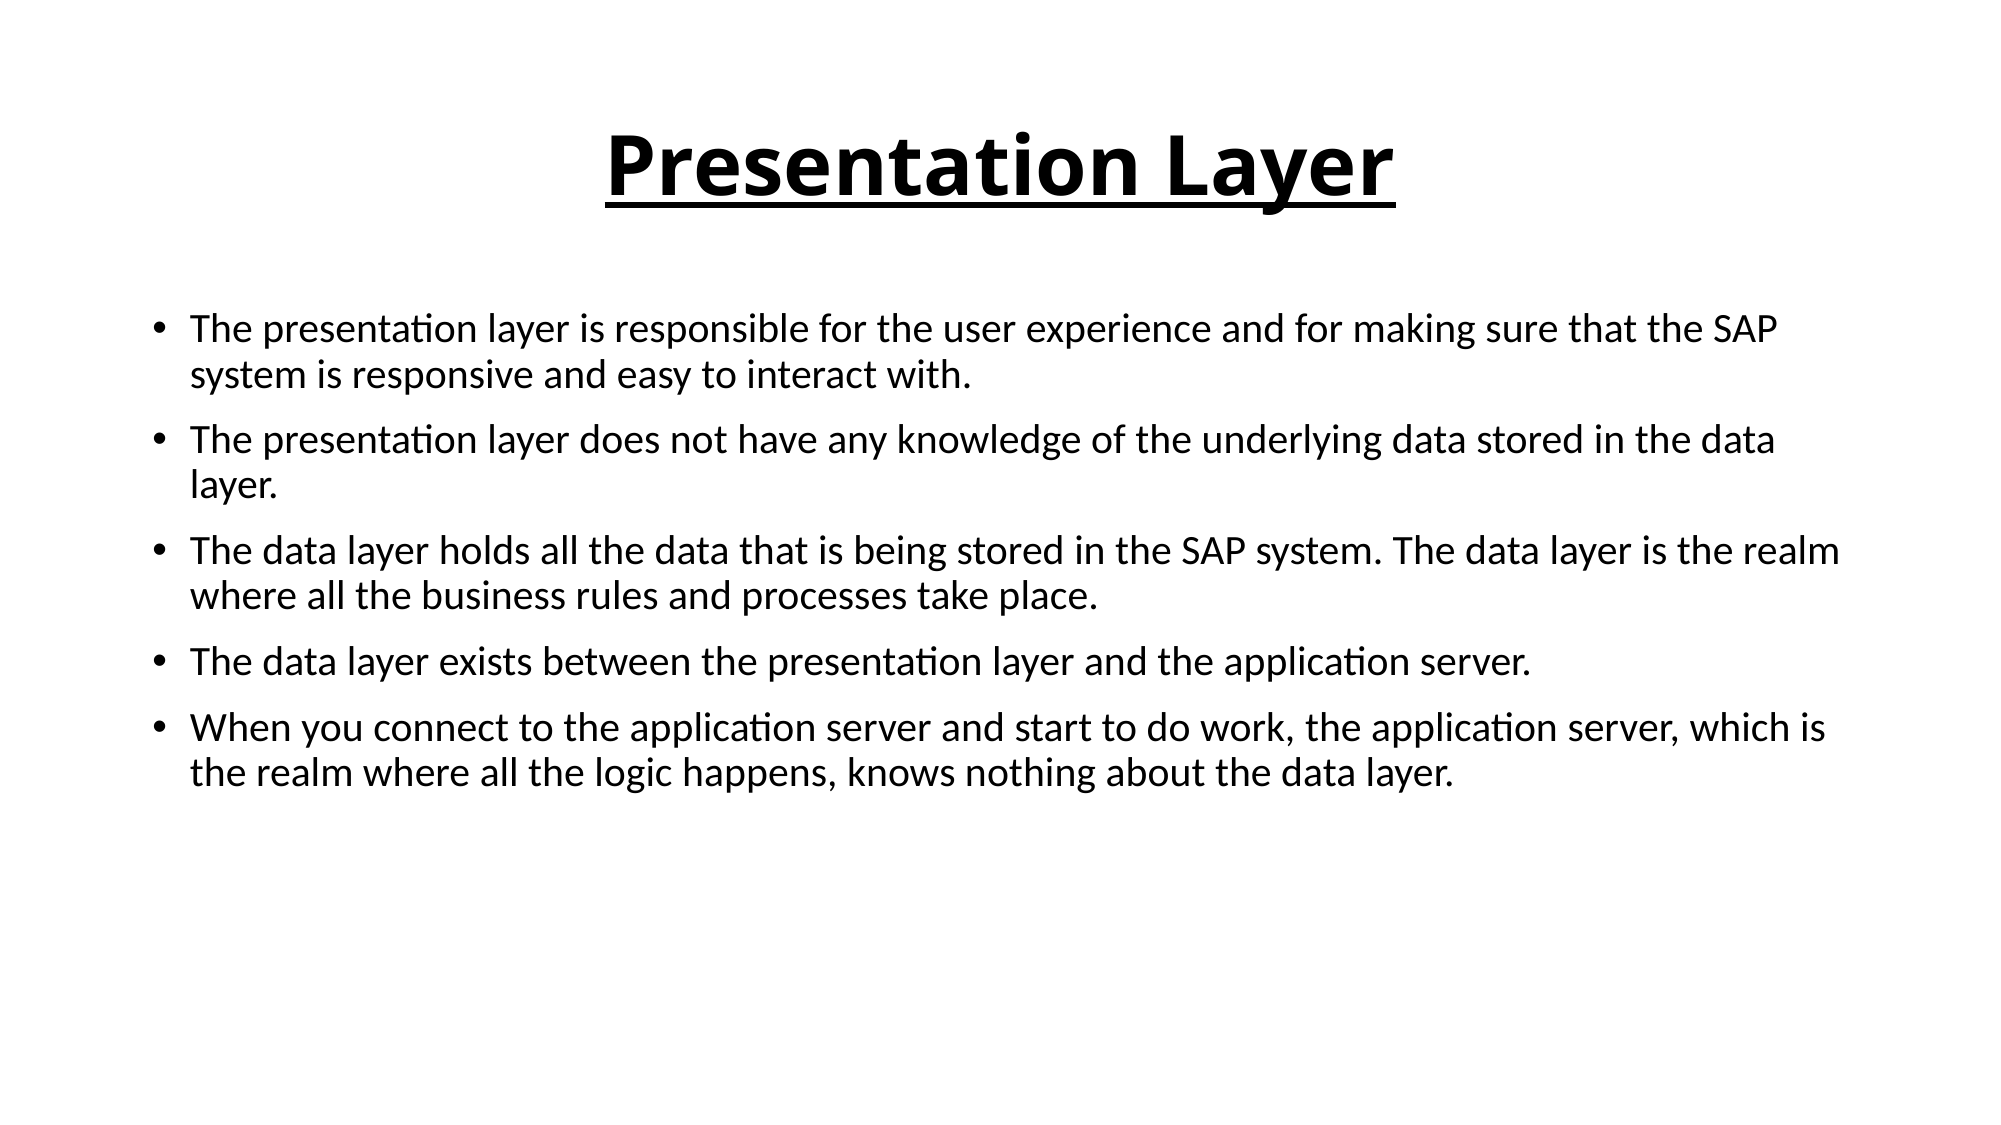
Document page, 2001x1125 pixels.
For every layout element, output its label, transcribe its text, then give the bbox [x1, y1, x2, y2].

list The presentation layer is responsible for the user experience and for making sure that the SAP system is responsive and easy to interact with. The presentation layer does not have any knowledge of the underlying data stored in the data layer. The data layer holds all the data that is being stored in the SAP system. The data layer is the realm where all the business rules and processes take place. The data layer exists between the presentation layer and the application server. When you connect to the application server and start to do work, the application server, which is the realm where all the logic happens, knows nothing about the data layer. [137, 299, 1863, 1014]
title Presentation Layer [137, 59, 1863, 278]
